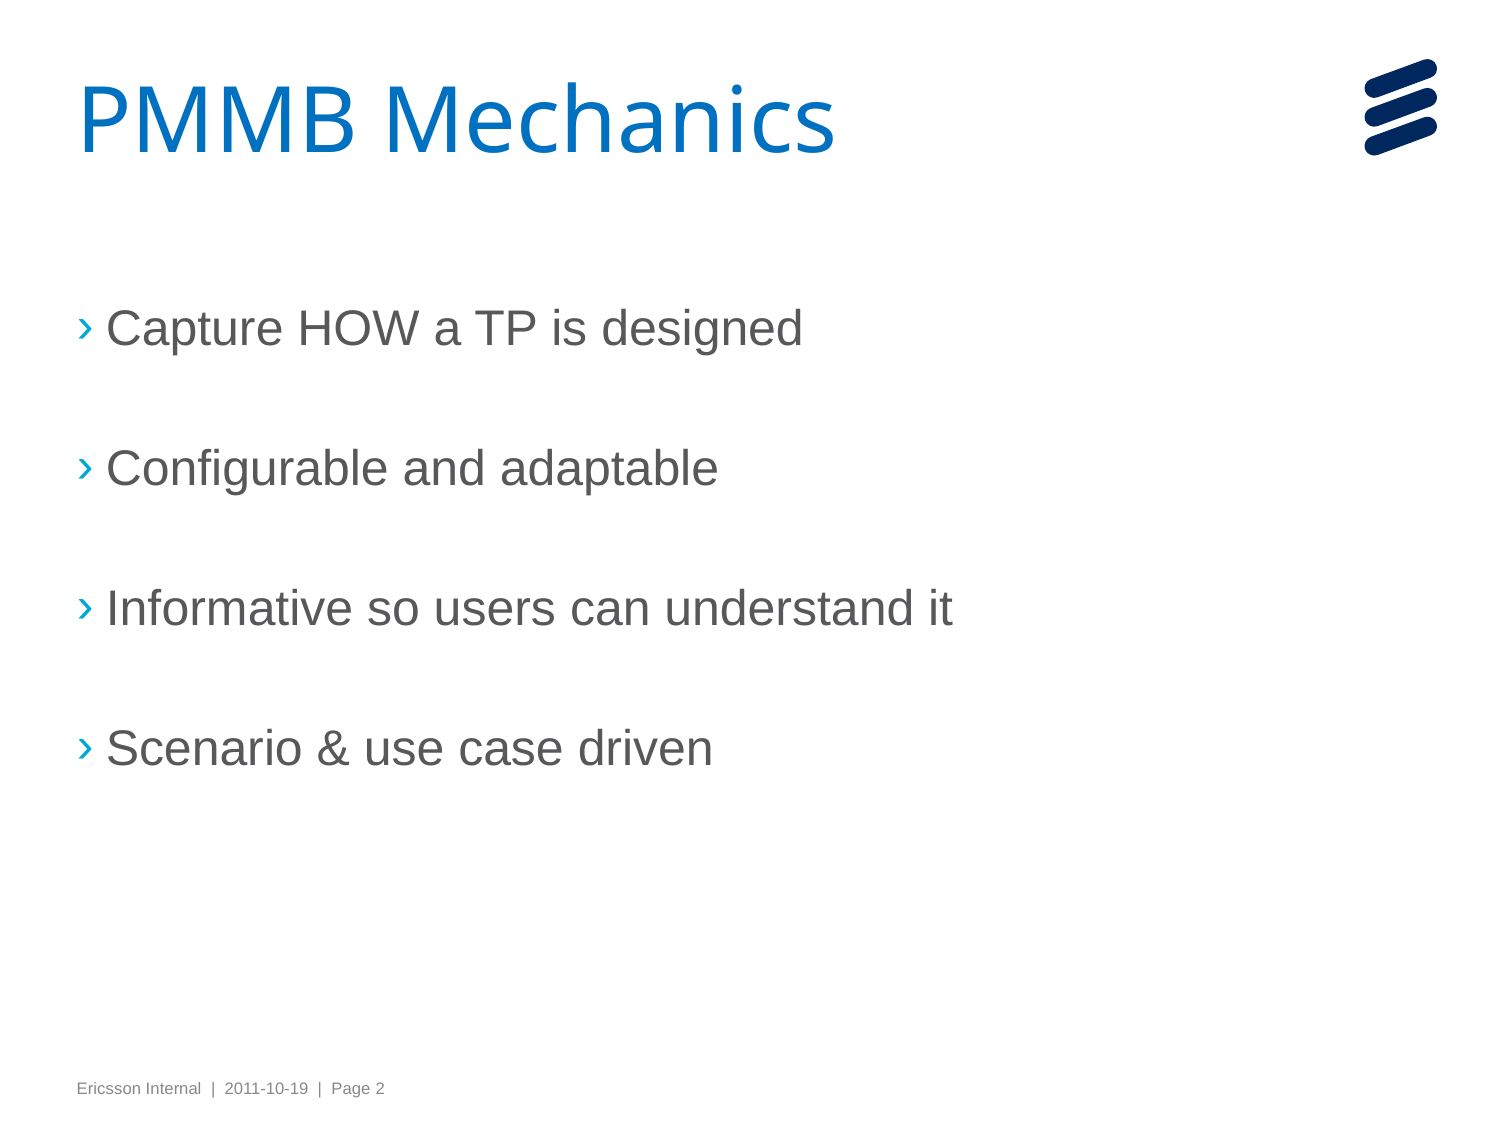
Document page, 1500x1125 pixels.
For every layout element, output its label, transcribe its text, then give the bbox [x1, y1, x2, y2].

list Capture HOW a TP is designed Configurable and adaptable Informative so users can understand it Scenario & use case driven [64, 295, 1436, 928]
title PMMB Mechanics [64, 39, 1295, 218]
